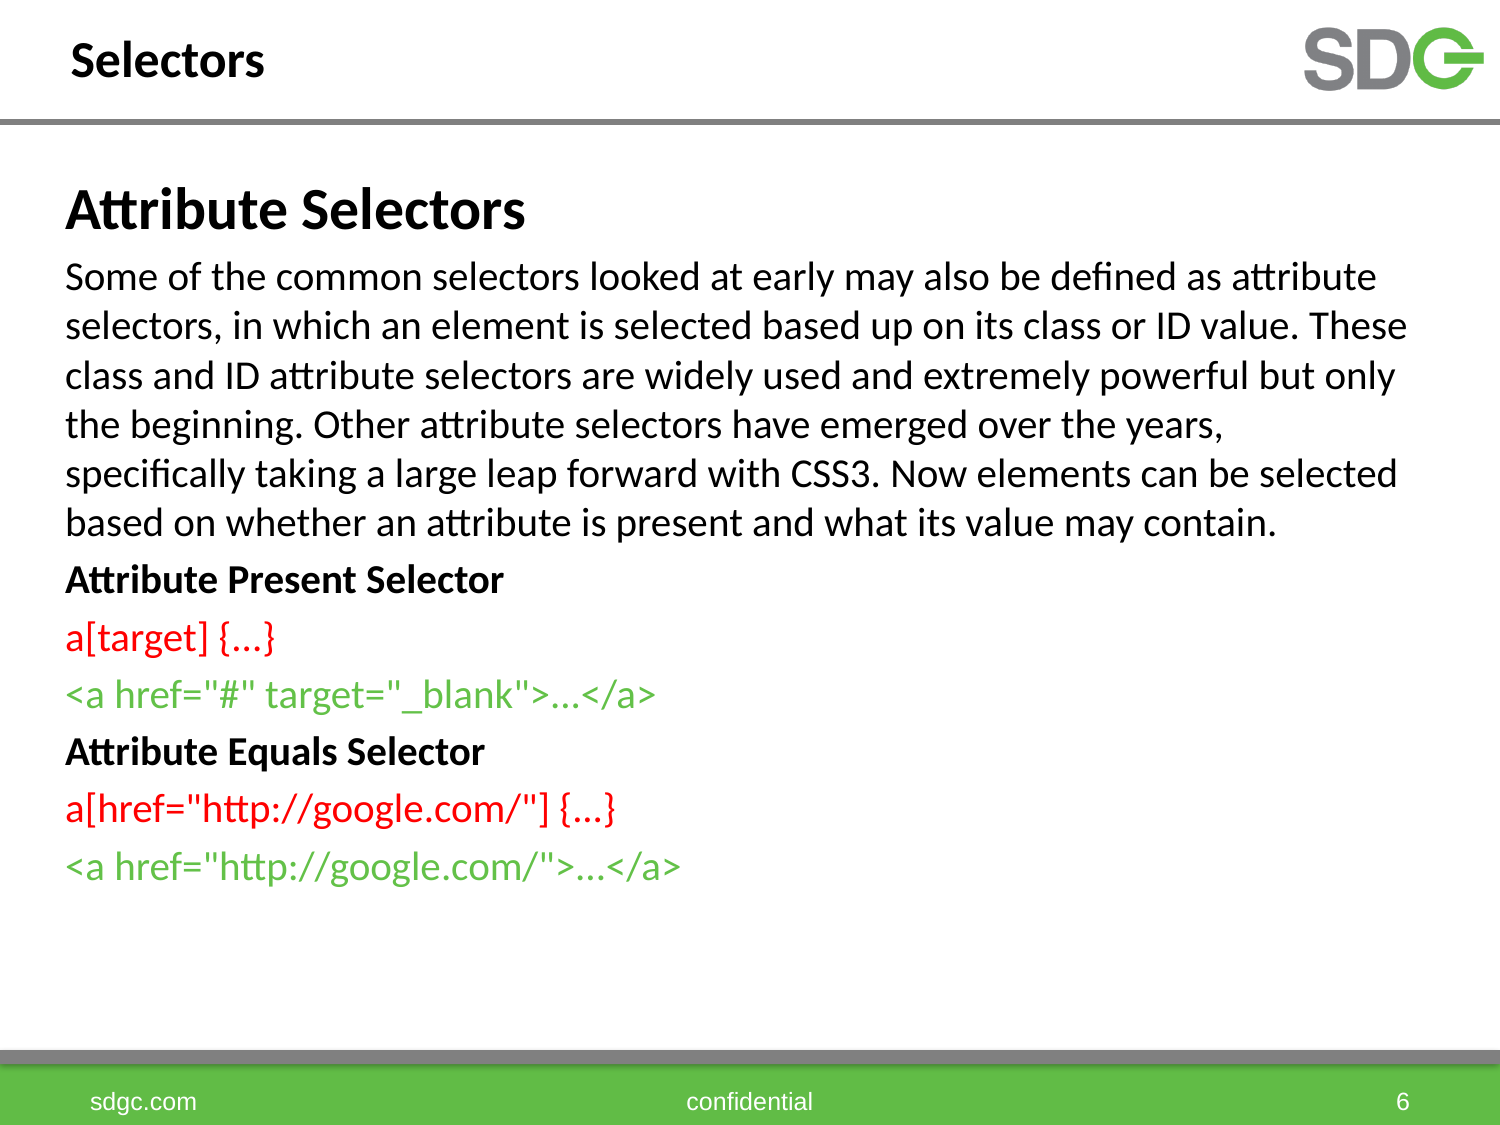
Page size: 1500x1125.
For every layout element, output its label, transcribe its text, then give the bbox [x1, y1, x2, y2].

picture [1300, 23, 1489, 93]
slide_number 6 [1074, 1070, 1425, 1125]
title Selectors [55, 18, 1246, 96]
list Attribute Selectors Some of the common selectors looked at early may also be defined as attribute selectors, in which an element is selected based up on its class or ID value. These class and ID attribute selectors are widely used and extremely powerful but only the beginning. Other attribute selectors have emerged over the years, specifically taking a large leap forward with CSS3. Now elements can be selected based on whether an attribute is present and what its value may contain. Attribute Present Selector a[target] {...} <a href="#" target="_blank">...</a> Attribute Equals Selector a[href="http://google.com/"] {...} <a href="http://google.com/">...</a> [50, 162, 1425, 1005]
footer confidential [512, 1070, 988, 1125]
slide_number sdgc.com [75, 1070, 425, 1125]
